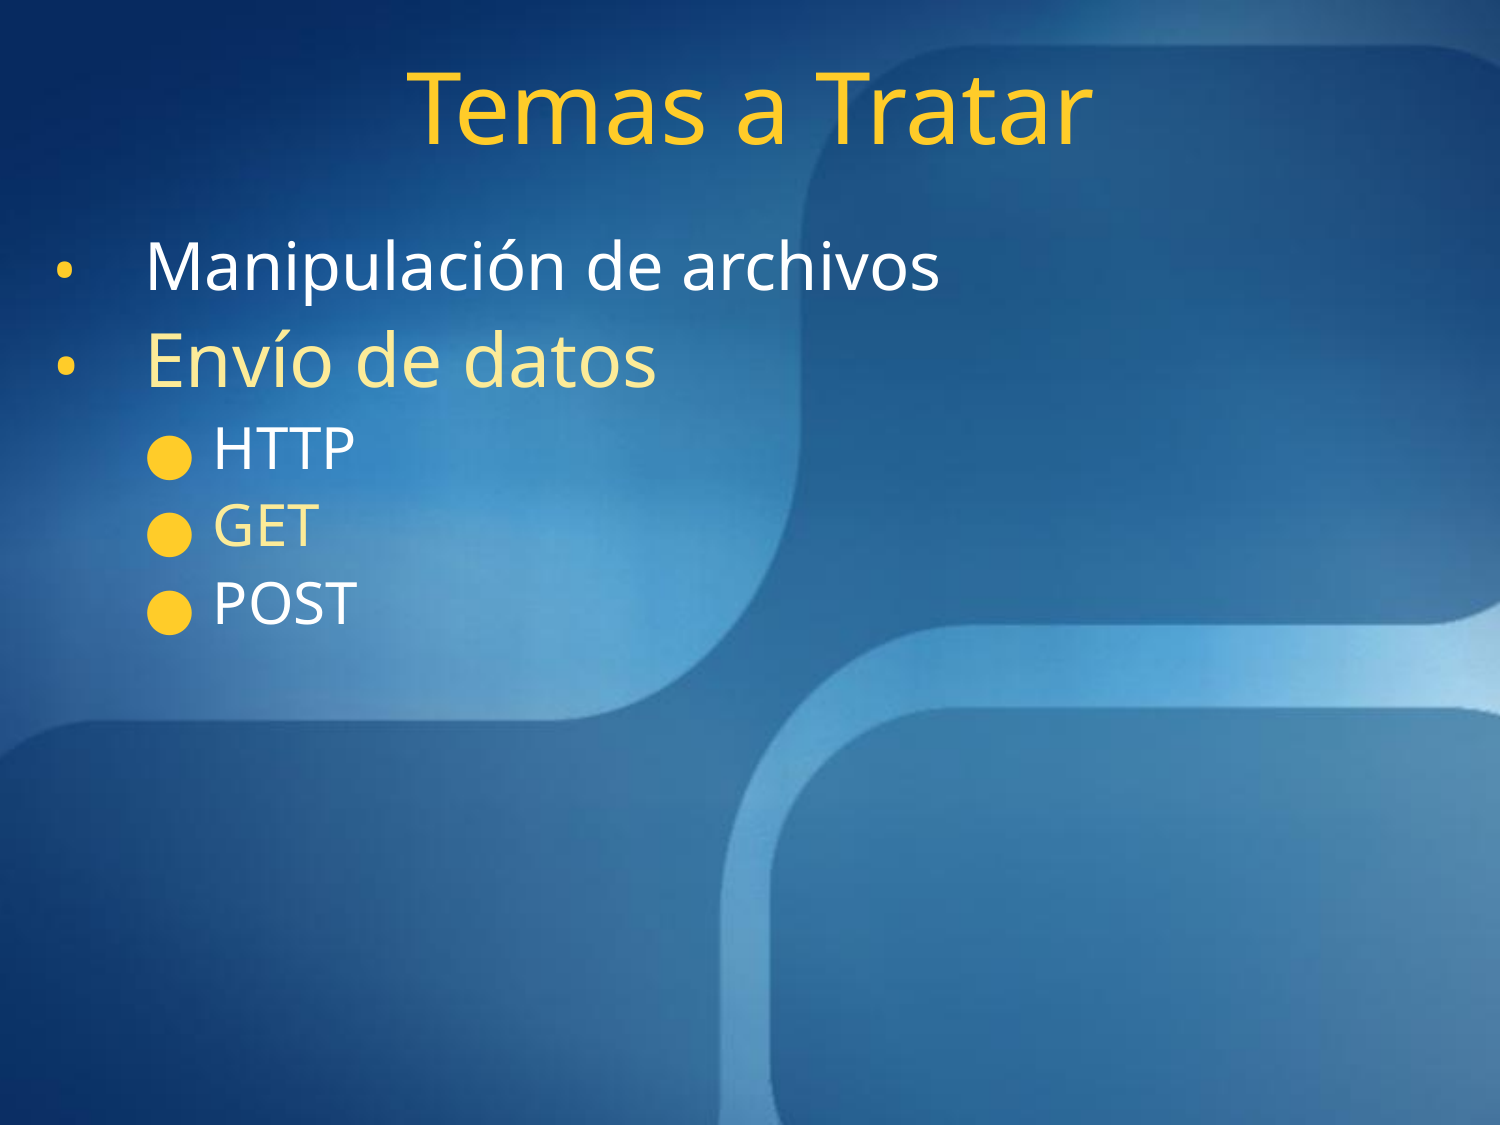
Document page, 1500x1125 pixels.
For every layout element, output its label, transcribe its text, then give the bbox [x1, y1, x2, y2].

title Temas a Tratar [62, 50, 1440, 175]
picture [0, 0, 1500, 1125]
list Manipulación de archivos Envío de datos HTTP GET POST [37, 224, 1425, 662]
